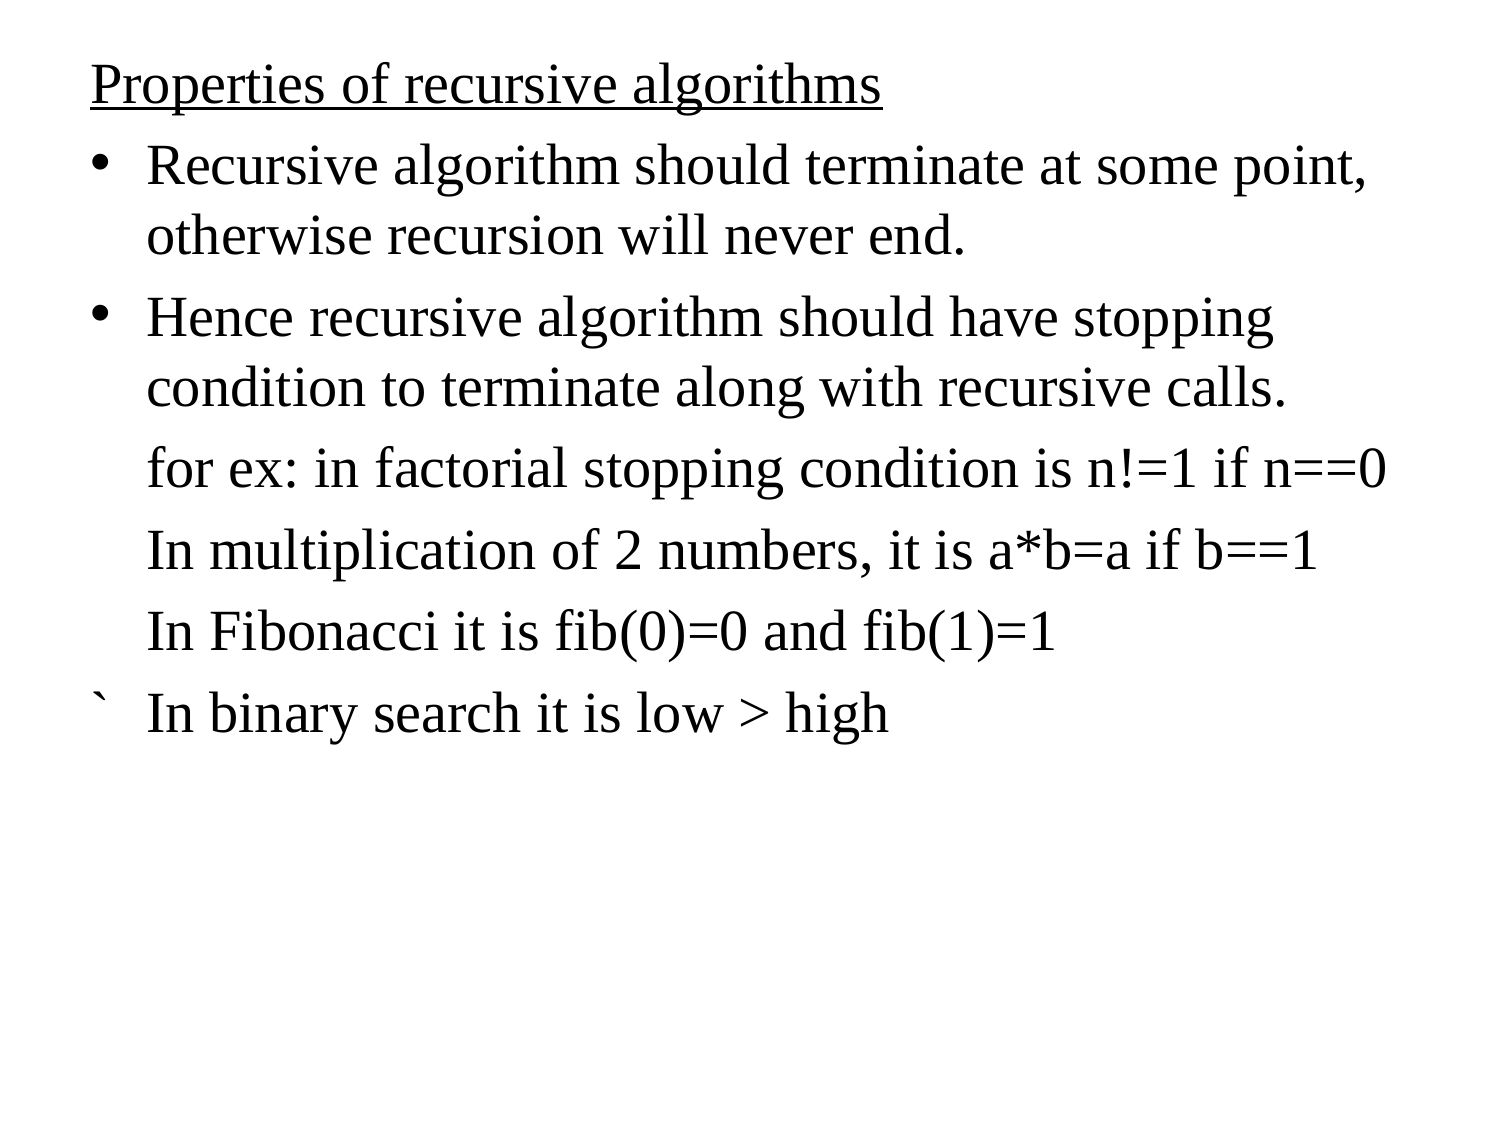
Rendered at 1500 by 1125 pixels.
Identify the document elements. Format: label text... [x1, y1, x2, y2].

list Properties of recursive algorithms Recursive algorithm should terminate at some point, otherwise recursion will never end. Hence recursive algorithm should have stopping condition to terminate along with recursive calls. for ex: in factorial stopping condition is n!=1 if n==0 In multiplication of 2 numbers, it is a*b=a if b==1 In Fibonacci it is fib(0)=0 and fib(1)=1 ` In binary search it is low > high [75, 37, 1425, 1088]
